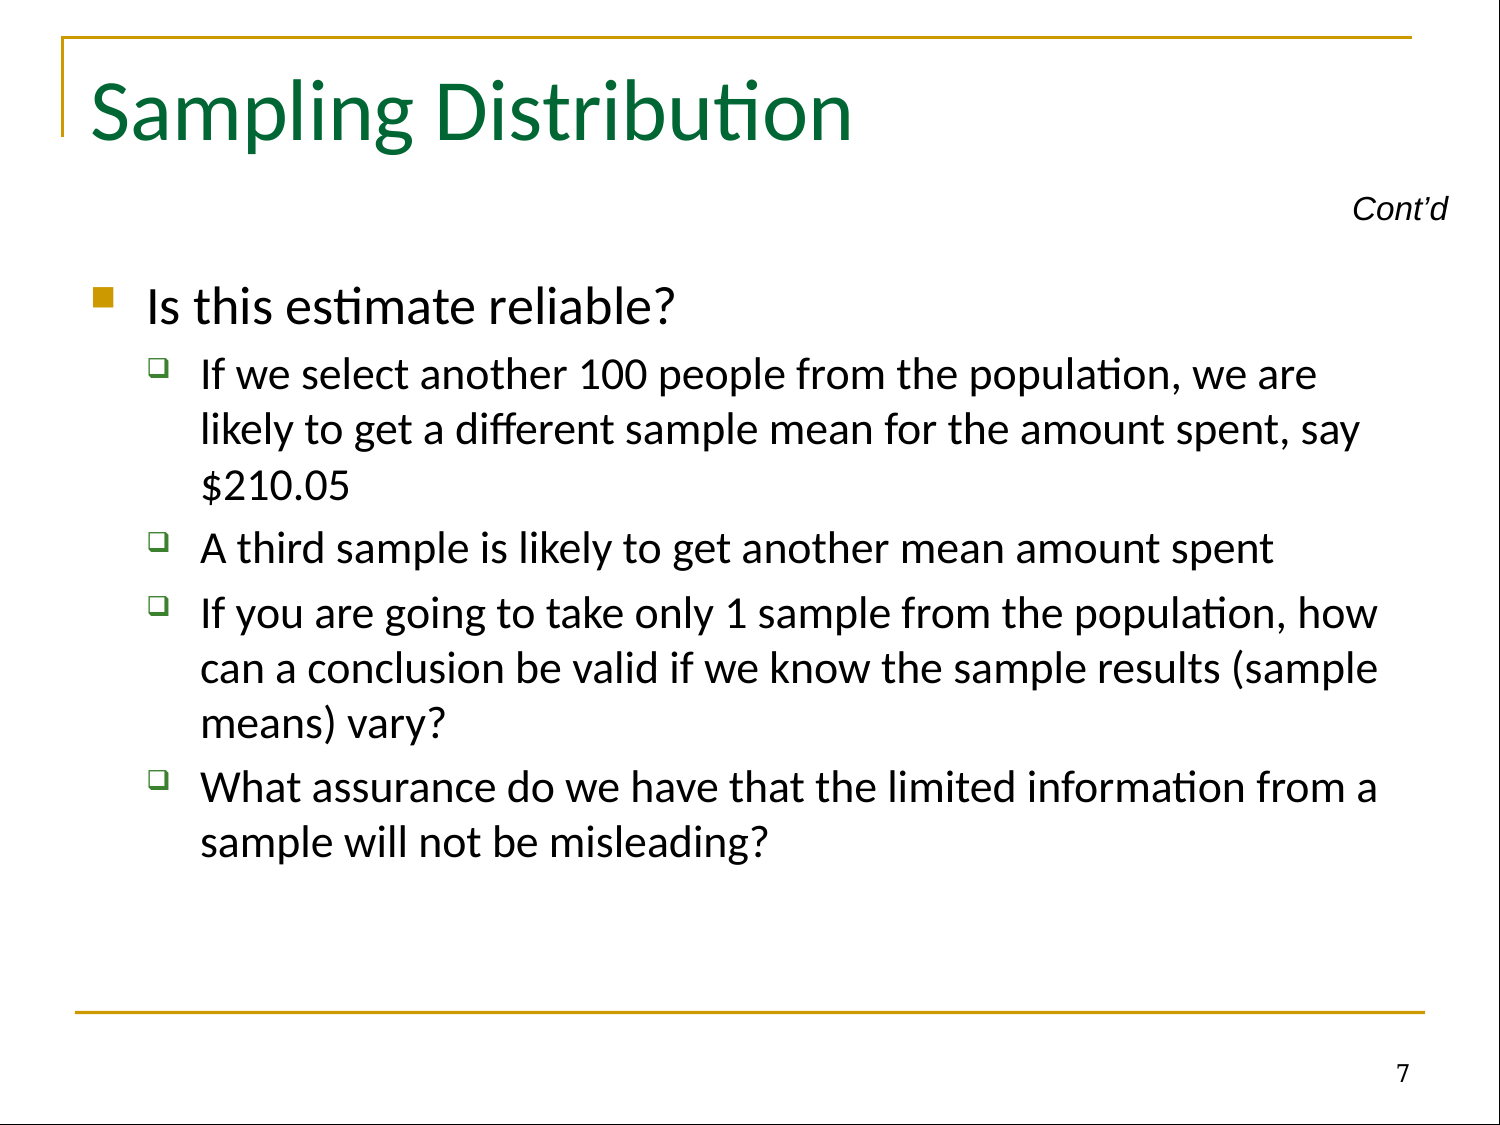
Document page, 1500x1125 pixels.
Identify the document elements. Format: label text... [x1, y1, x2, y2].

list Is this estimate reliable? If we select another 100 people from the population, we are likely to get a different sample mean for the amount spent, say $210.05 A third sample is likely to get another mean amount spent If you are going to take only 1 sample from the population, how can a conclusion be valid if we know the sample results (sample means) vary? What assurance do we have that the limited information from a sample will not be misleading? [75, 262, 1425, 1006]
slide_number 7 [1074, 1024, 1425, 1100]
text_box Cont’d [1337, 180, 1488, 235]
title Sampling Distribution [75, 45, 1425, 233]
